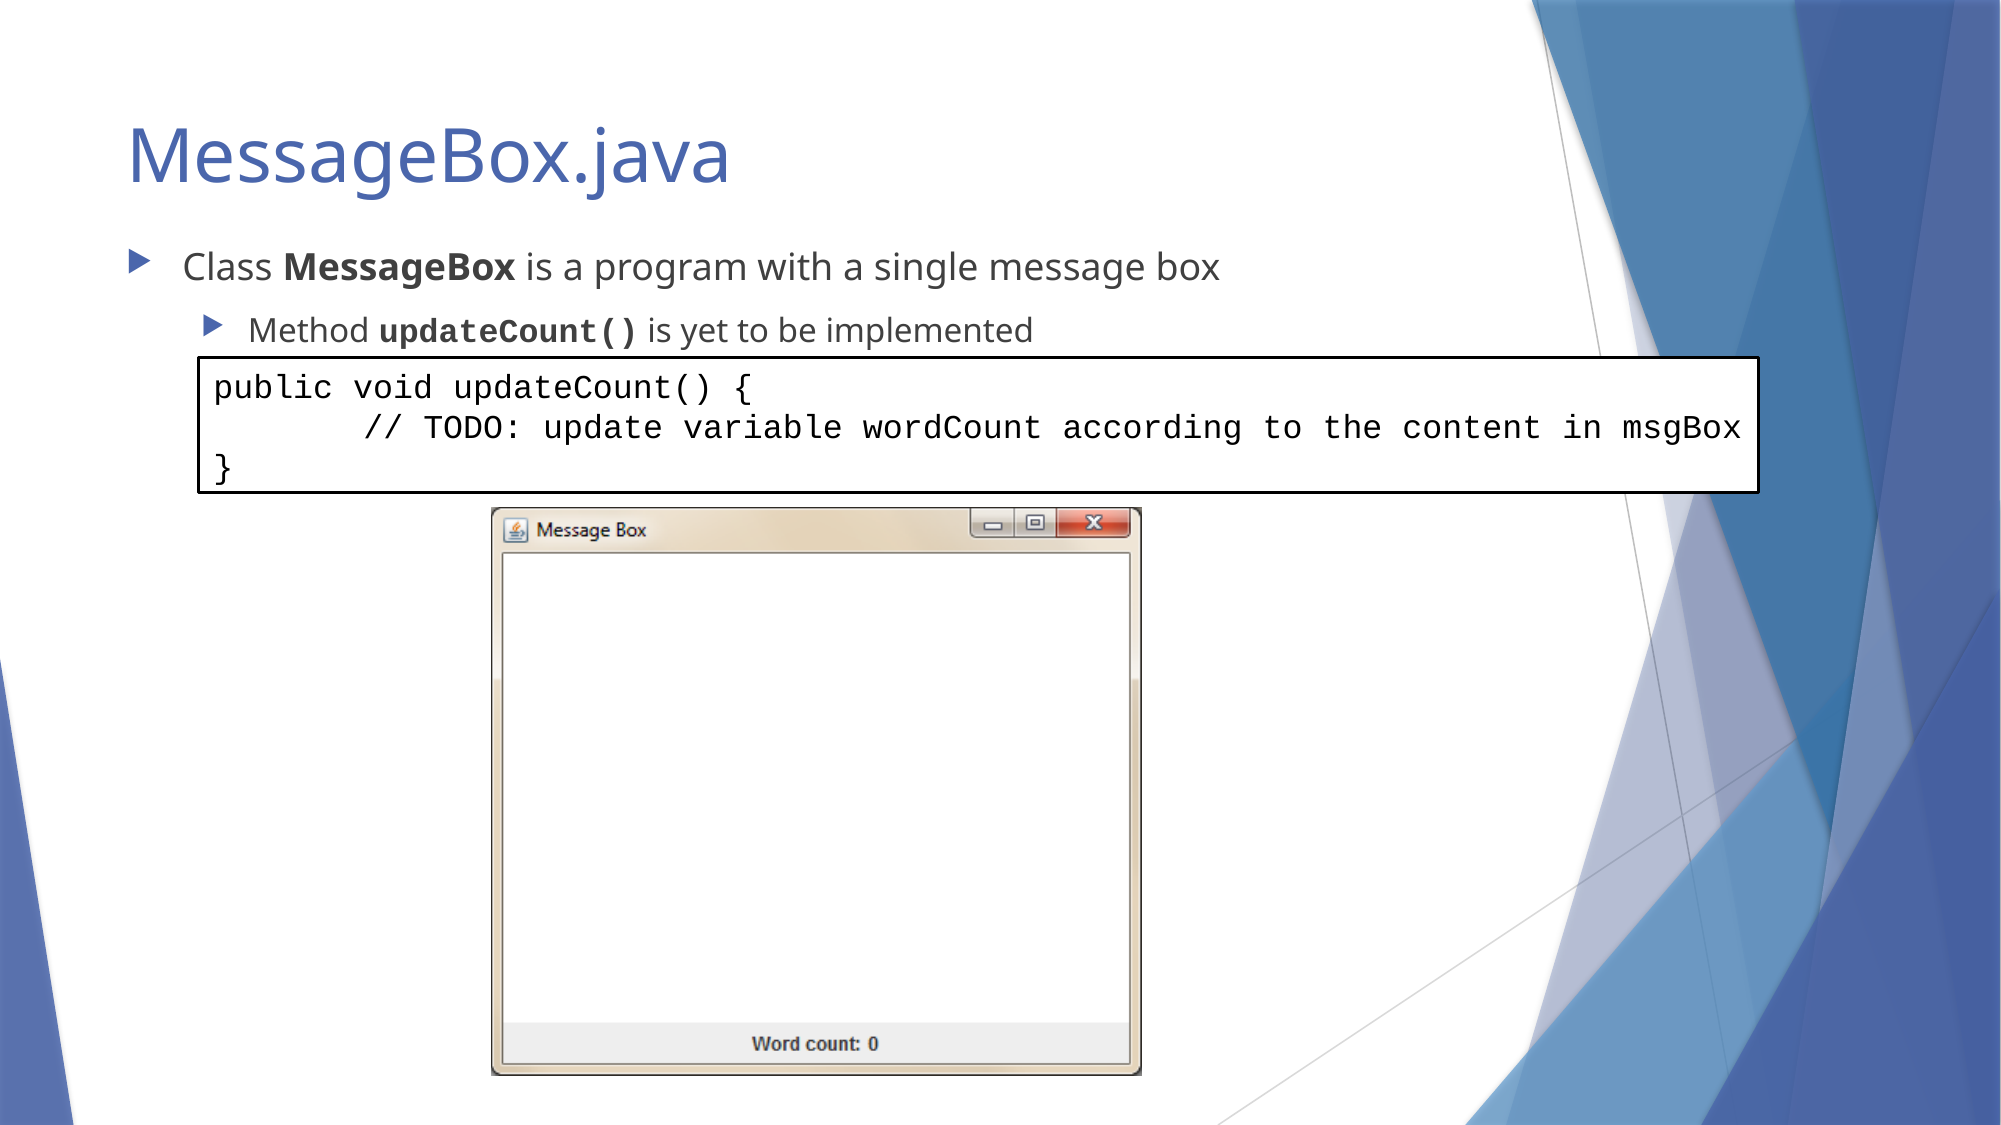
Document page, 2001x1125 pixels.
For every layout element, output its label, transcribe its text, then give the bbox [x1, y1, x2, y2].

title MessageBox.java [111, 99, 1522, 221]
text_box public void updateCount() { // TODO: update variable wordCount according to the content in msgBox } [197, 356, 1760, 494]
picture [490, 506, 1142, 1077]
list Class MessageBox is a program with a single message box Method updateCount() is yet to be implemented [111, 235, 1522, 991]
